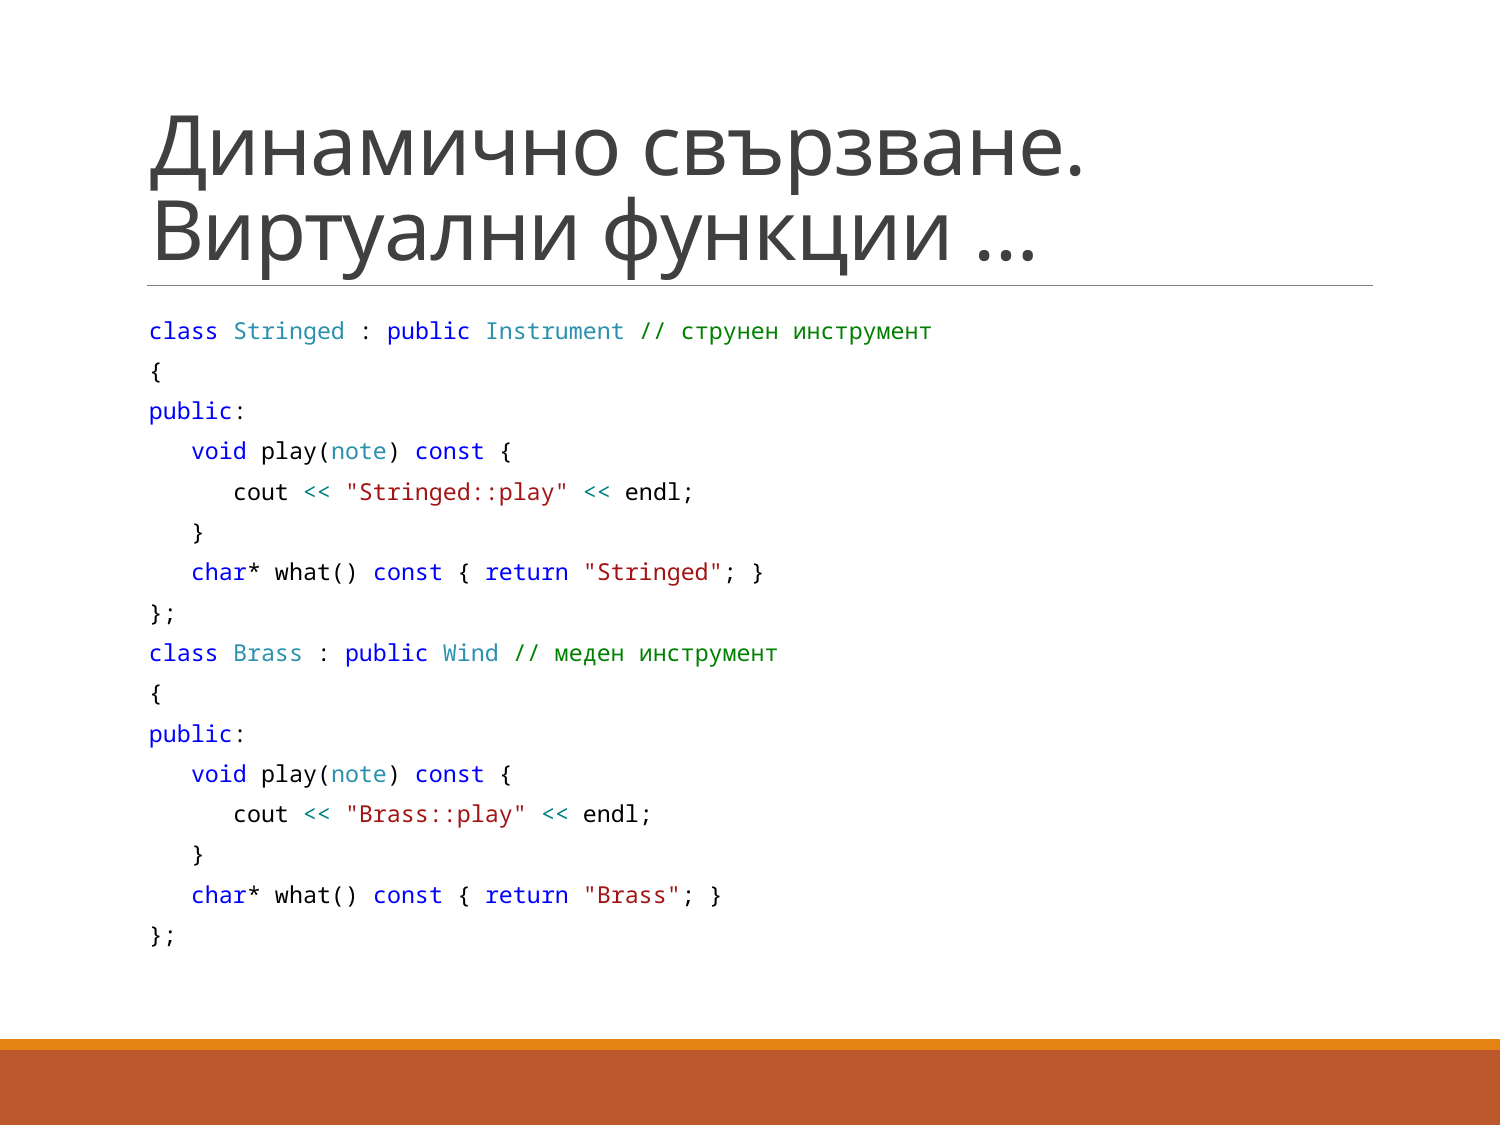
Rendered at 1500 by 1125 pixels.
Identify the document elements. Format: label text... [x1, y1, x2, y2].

title Динамично свързване. Виртуални функции … [135, 47, 1373, 285]
list class Stringed : public Instrument // струнен инструмент { public: void play(note) const { cout << "Stringed::play" << endl; } char* what() const { return "Stringed"; } }; class Brass : public Wind // меден инструмент { public: void play(note) const { cout << "Brass::play" << endl; } char* what() const { return "Brass"; } }; [135, 302, 1373, 963]
